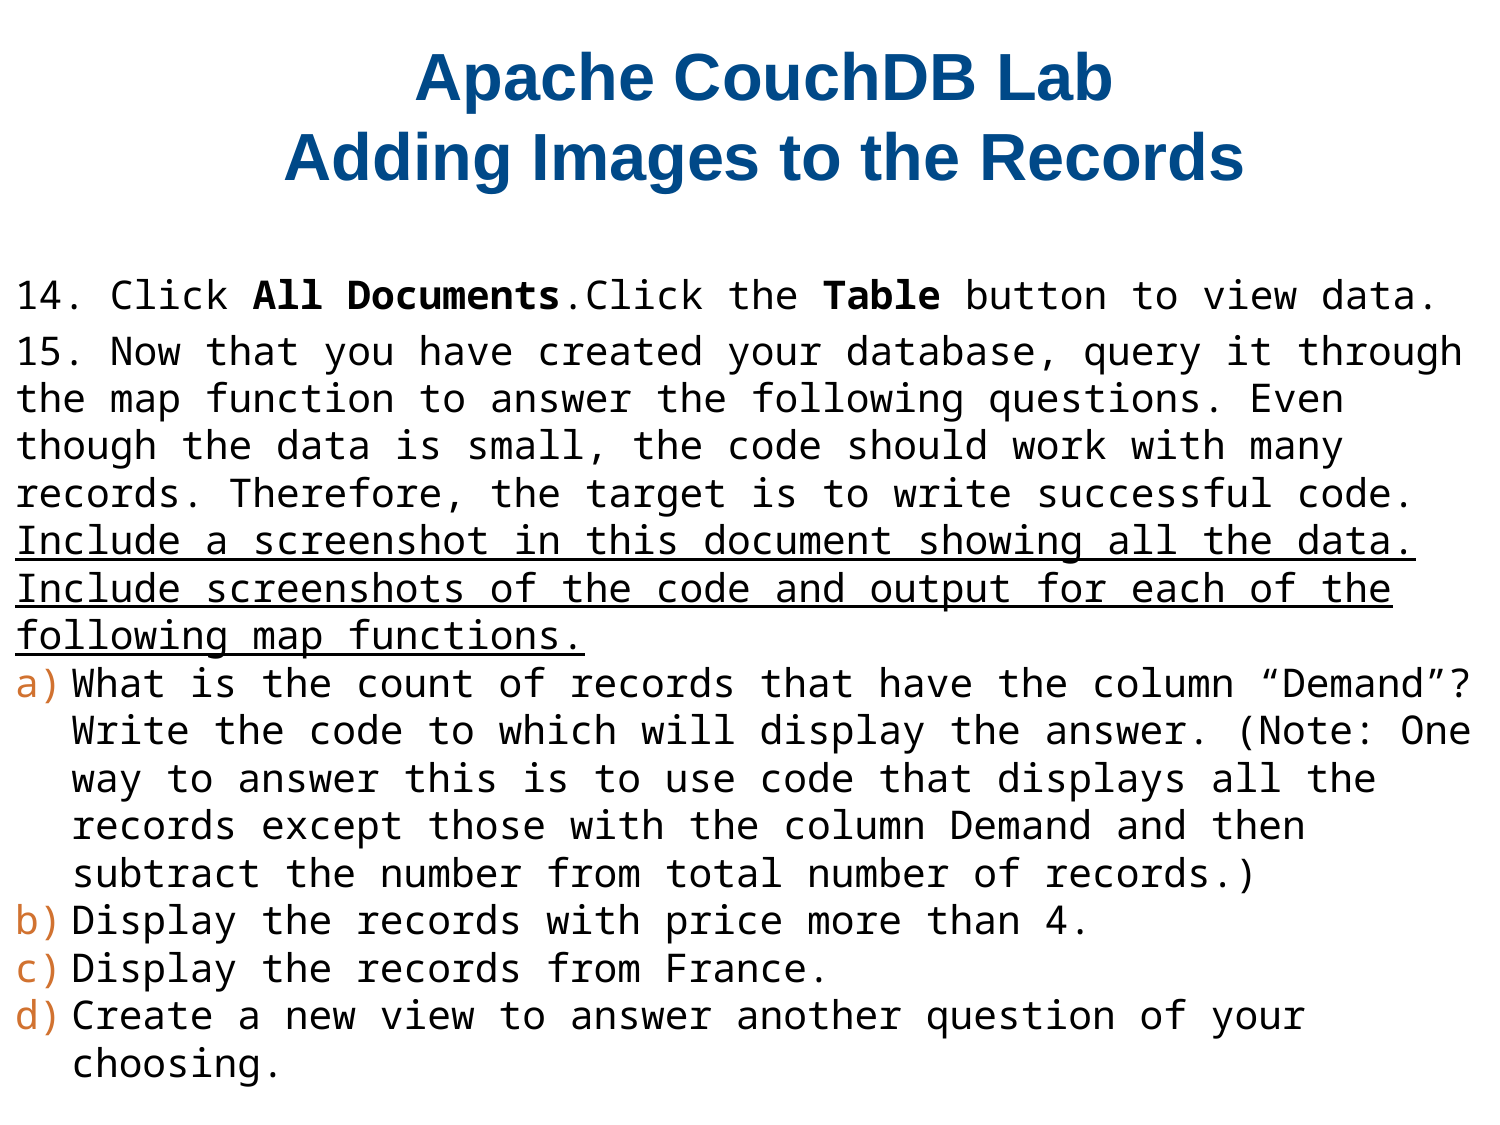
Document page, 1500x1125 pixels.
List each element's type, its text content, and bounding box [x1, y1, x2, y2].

list 14. Click All Documents.Click the Table button to view data. 15. Now that you have created your database, query it through the map function to answer the following questions. Even though the data is small, the code should work with many records. Therefore, the target is to write successful code. Include a screenshot in this document showing all the data. Include screenshots of the code and output for each of the following map functions. What is the count of records that have the column “Demand”? Write the code to which will display the answer. (Note: One way to answer this is to use code that displays all the records except those with the column Demand and then subtract the number from total number of records.) Display the records with price more than 4. Display the records from France. Create a new view to answer another question of your choosing. [0, 262, 1500, 1125]
title Apache CouchDB Lab Adding Images to the Records [75, 44, 1455, 262]
